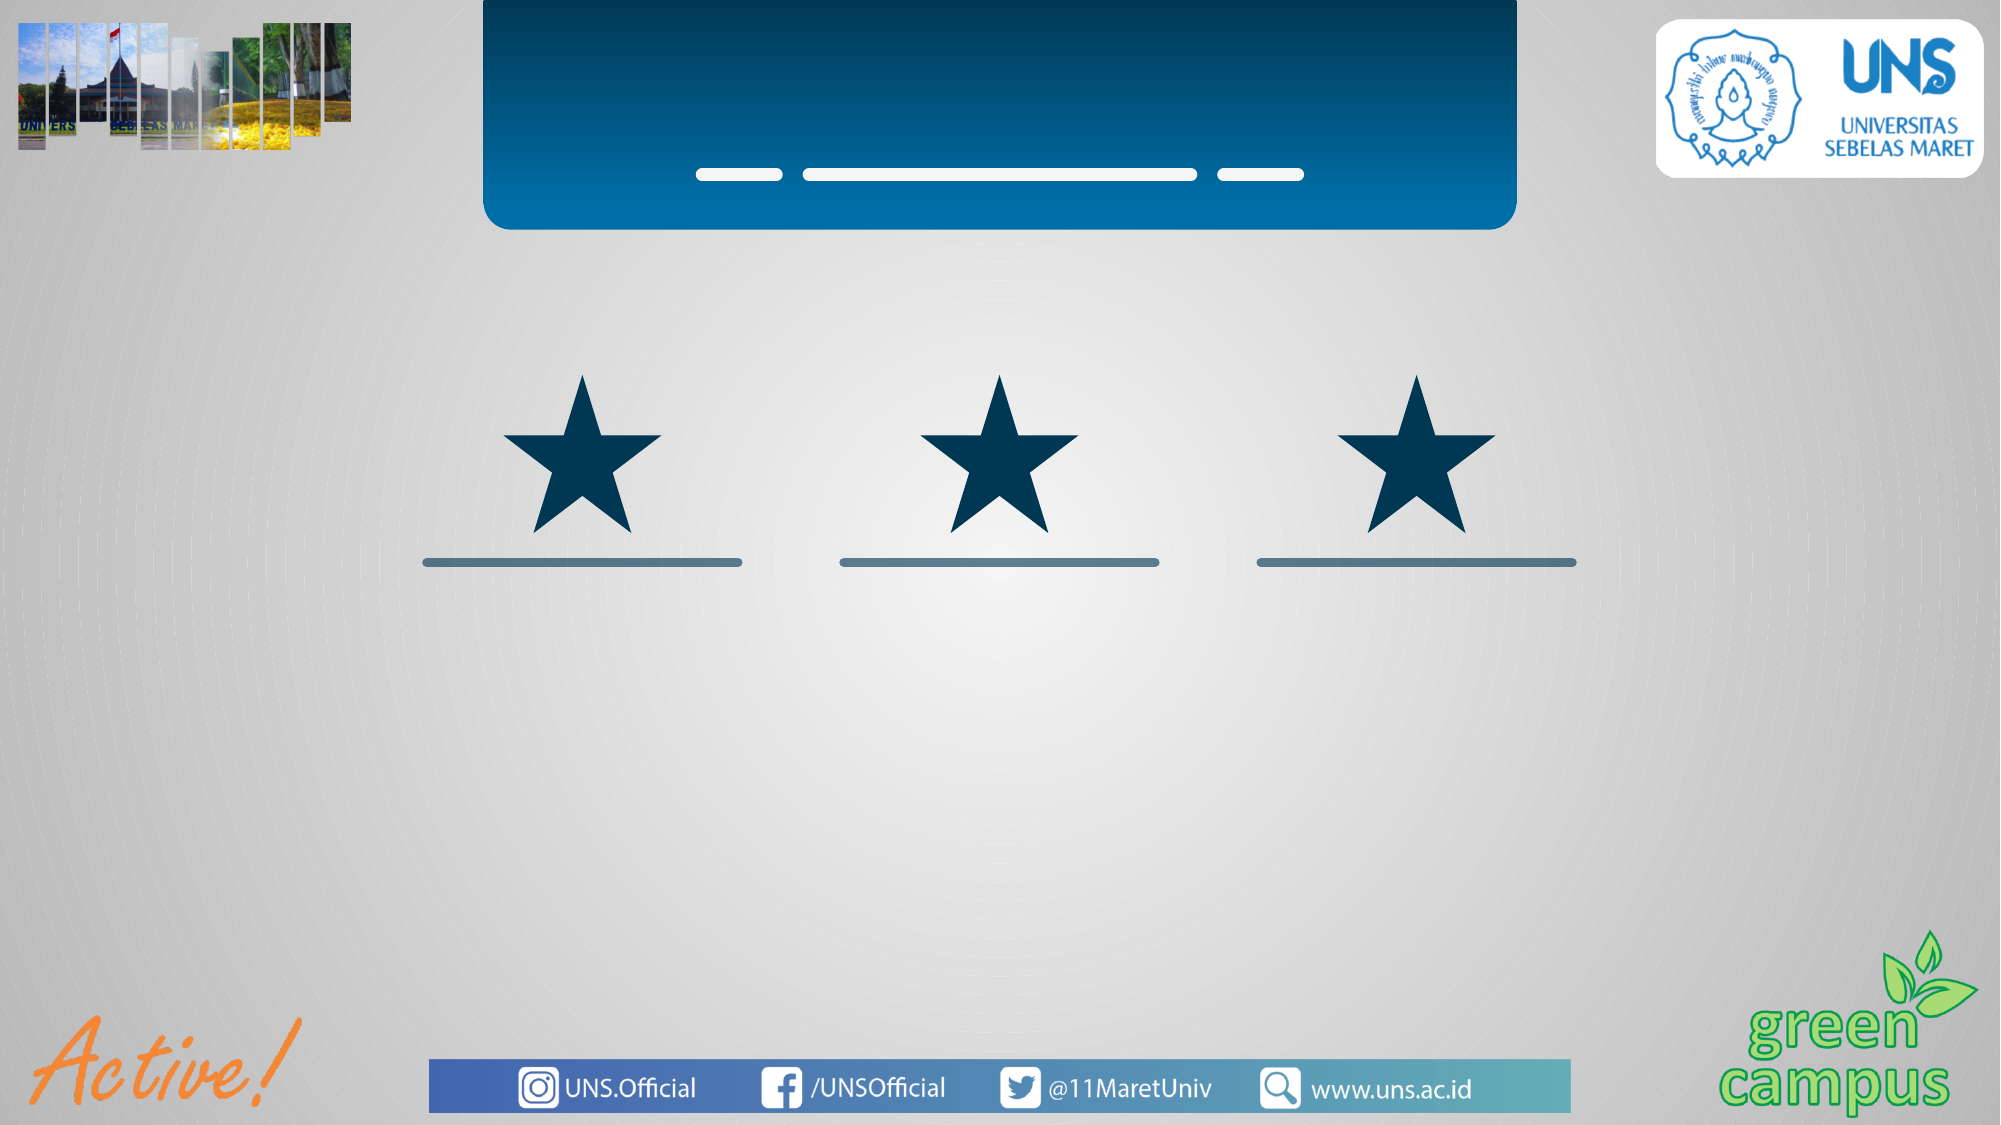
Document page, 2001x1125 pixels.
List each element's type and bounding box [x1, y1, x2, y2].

picture [1719, 929, 1979, 1118]
picture [29, 1015, 302, 1107]
picture [18, 23, 351, 150]
picture [429, 1059, 1571, 1113]
picture [1652, 19, 1984, 179]
